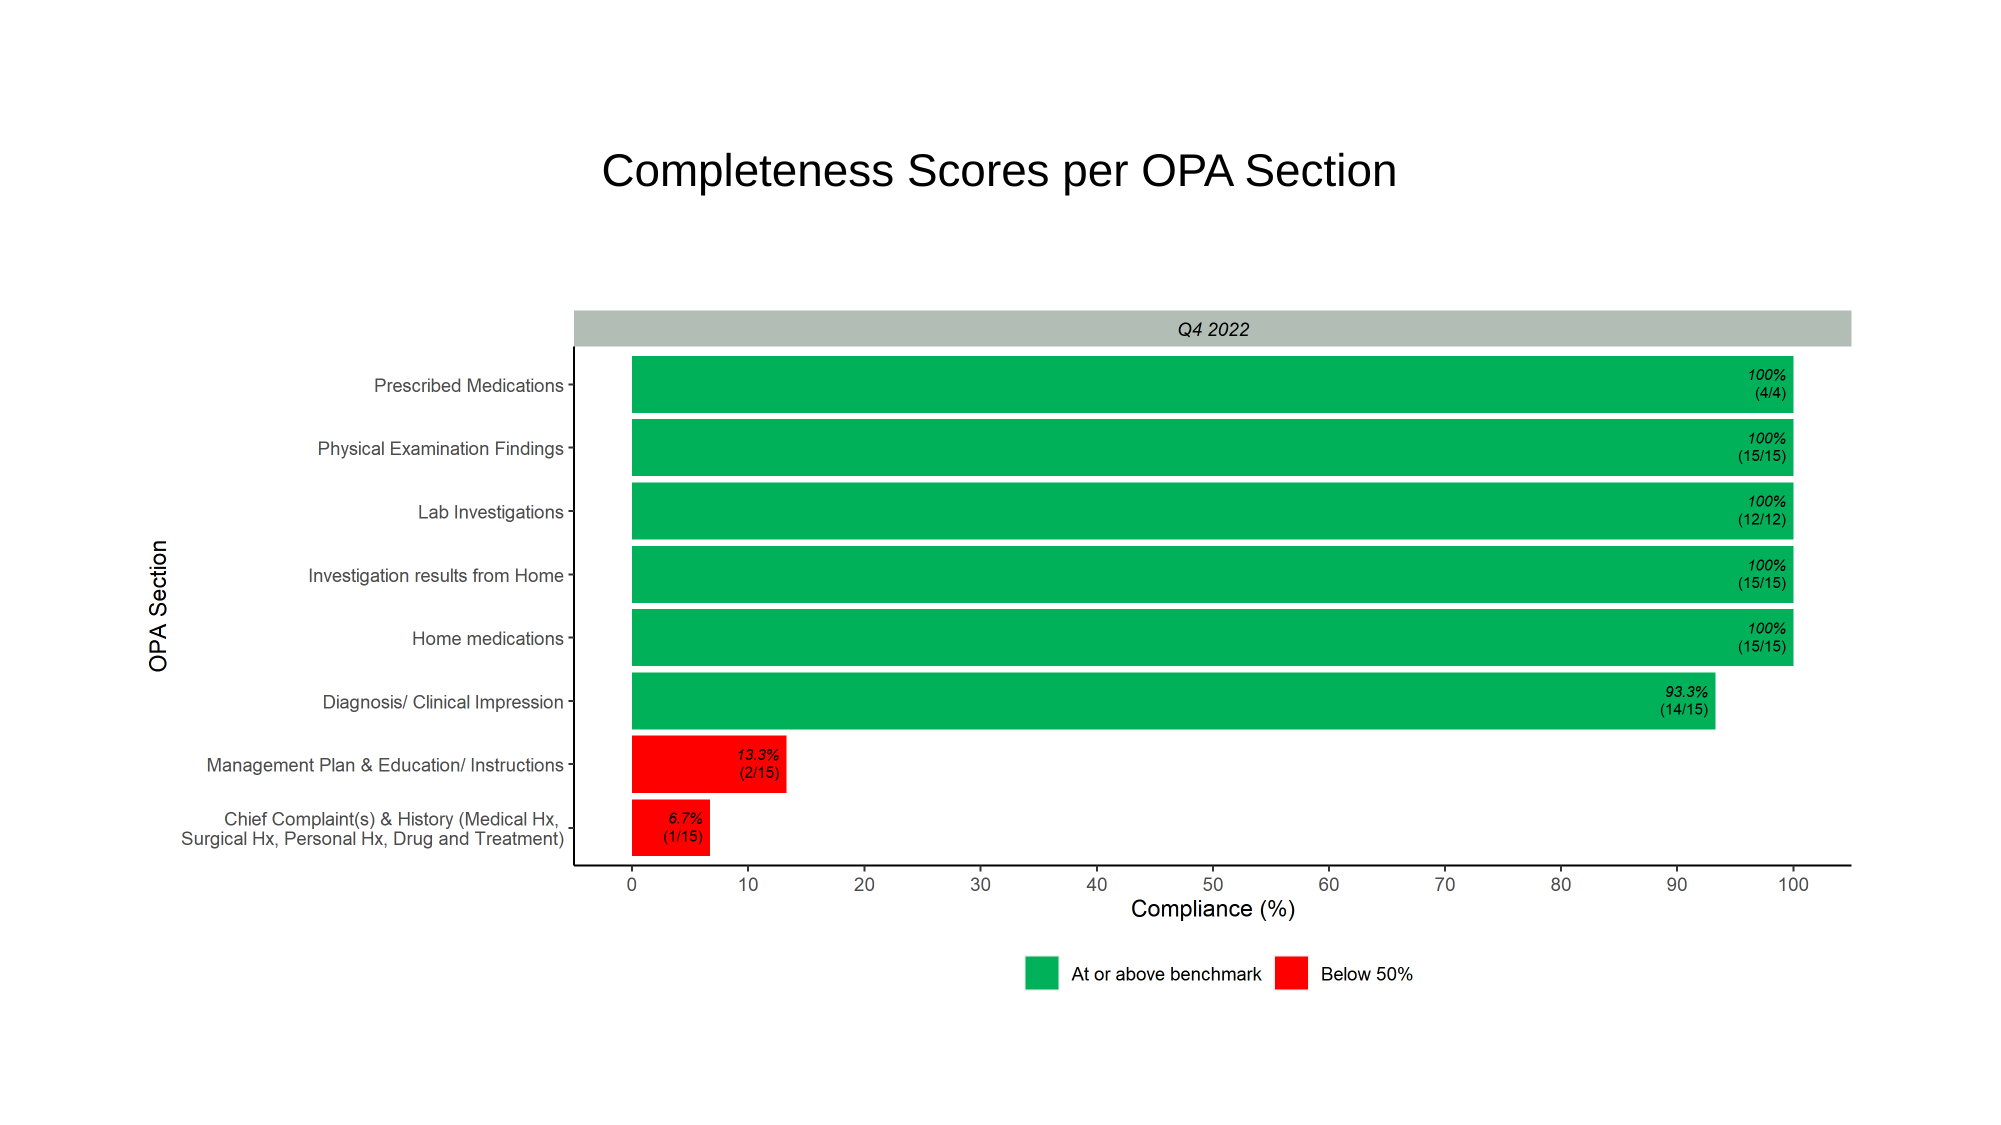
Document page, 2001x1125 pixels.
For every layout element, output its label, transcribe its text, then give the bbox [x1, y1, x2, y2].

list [137, 299, 1863, 1014]
title Completeness Scores per OPA Section [137, 59, 1863, 278]
